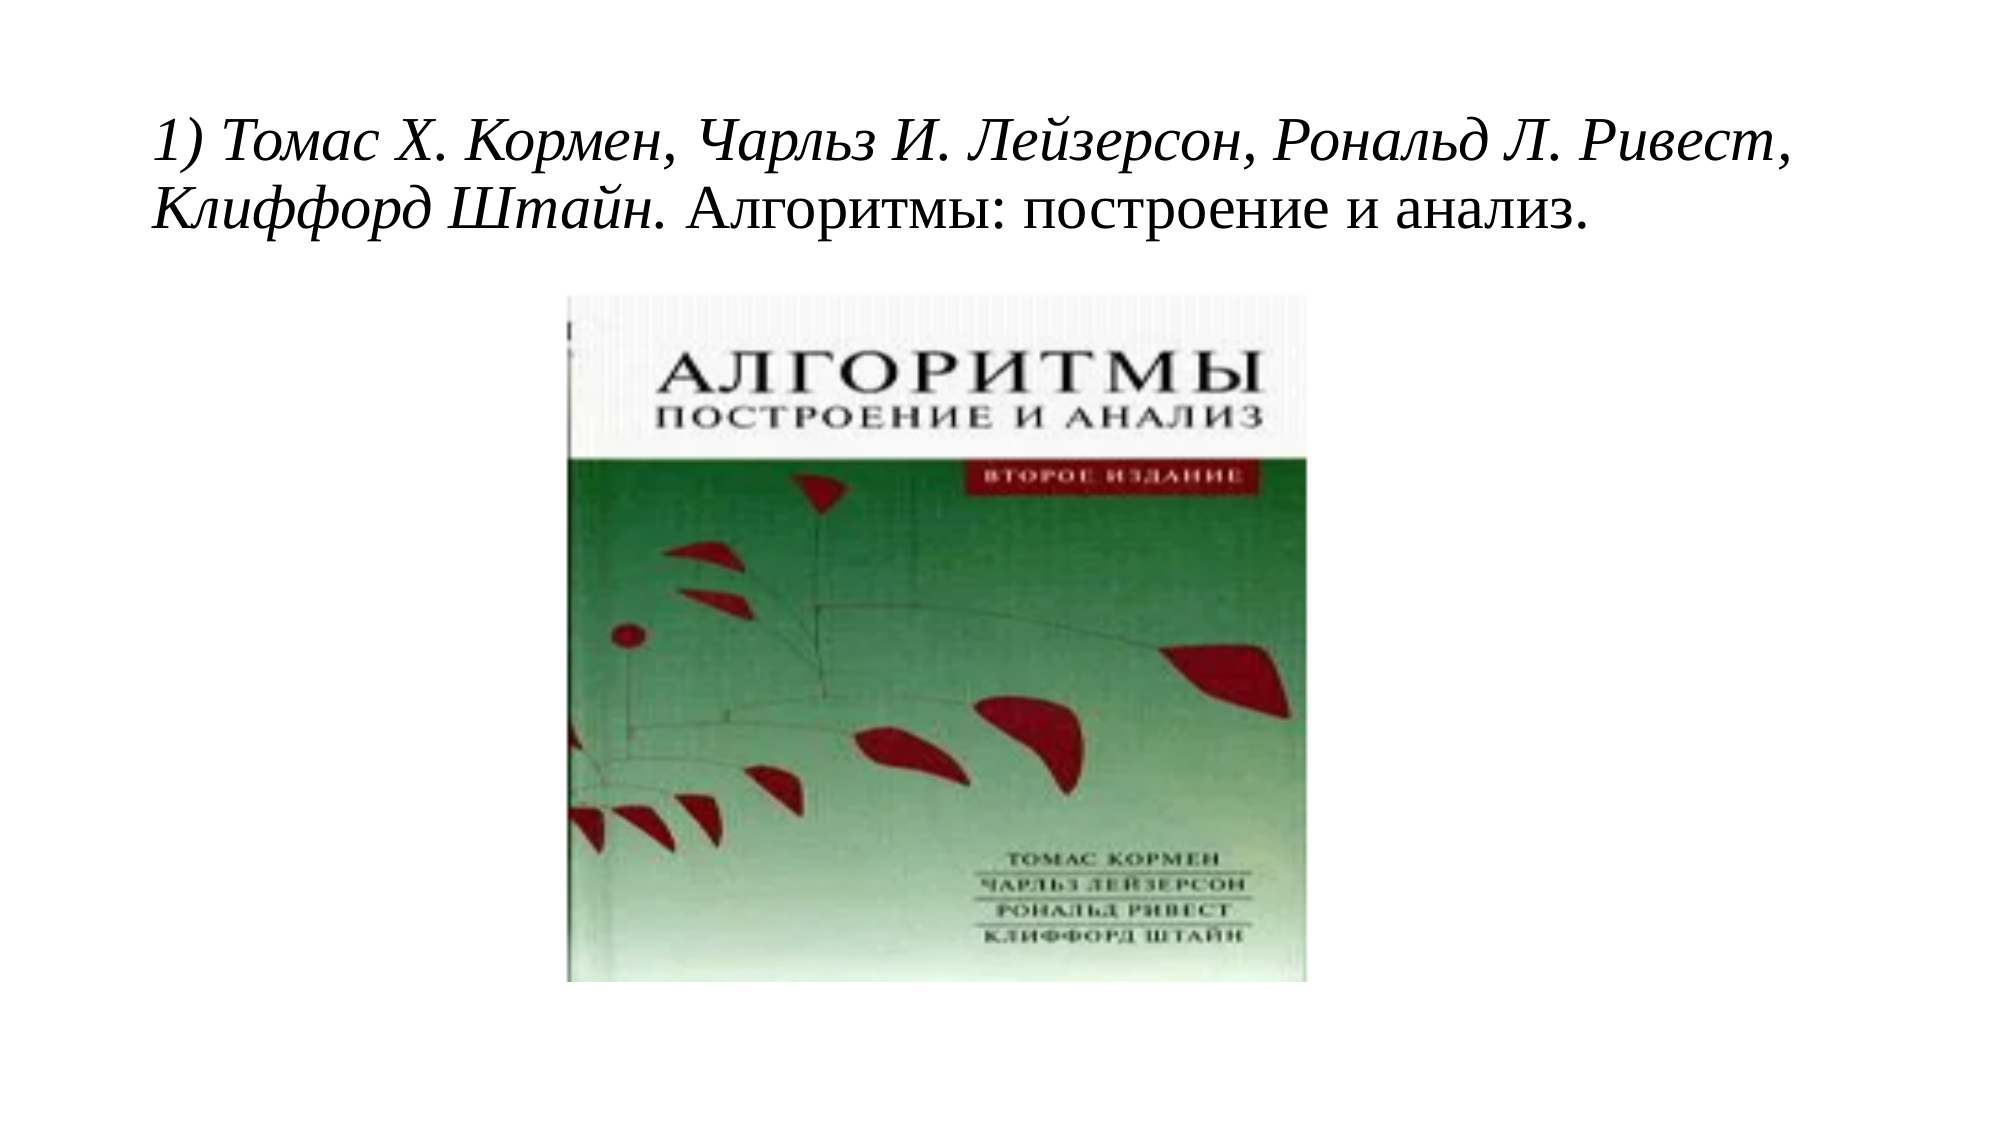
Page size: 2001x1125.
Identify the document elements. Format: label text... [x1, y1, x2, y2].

title 1) Томас Х. Кормен, Чарльз И. Лейзерсон, Рональд Л. Ривест, Клиффорд Штайн. Алгоритмы: построение и анализ. [137, 59, 1921, 289]
picture [565, 288, 1319, 983]
